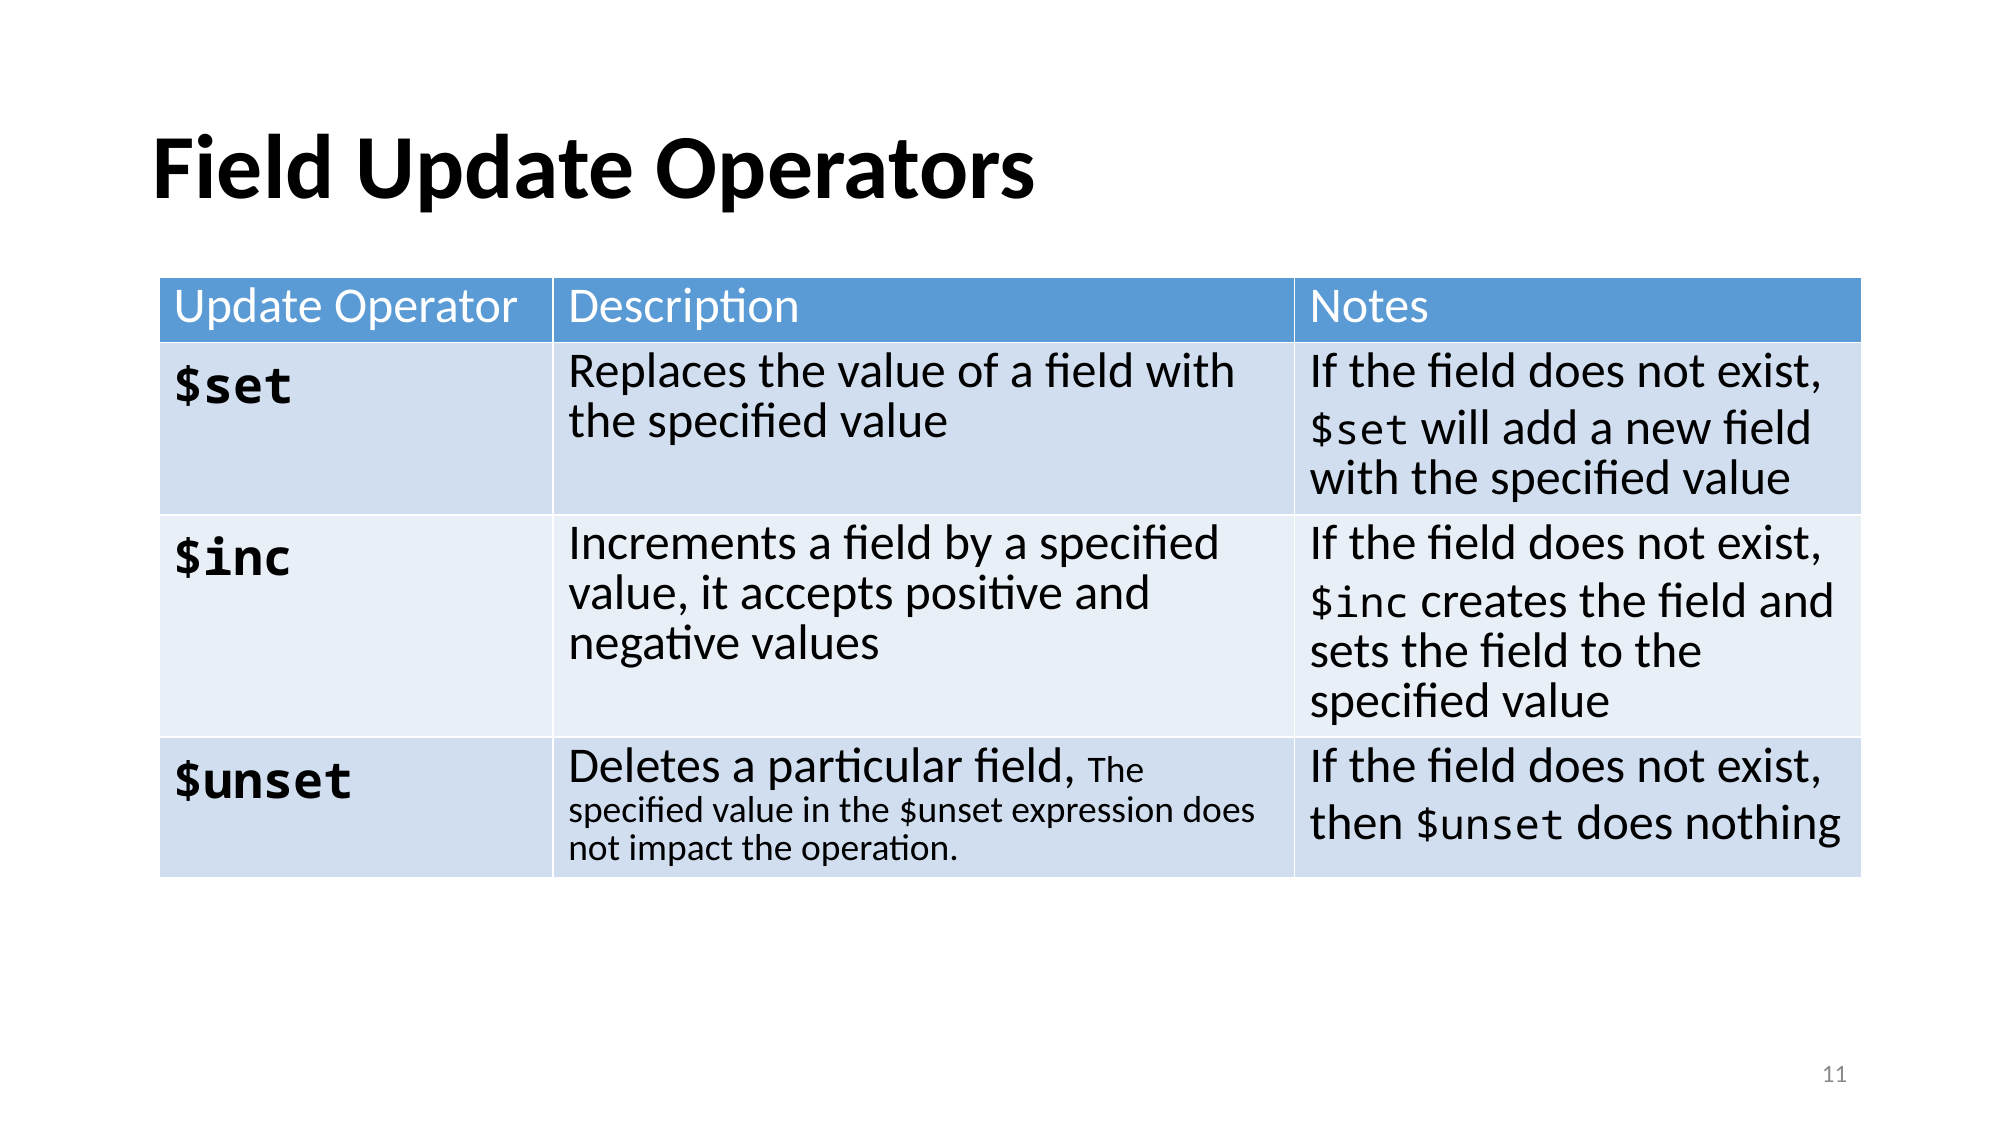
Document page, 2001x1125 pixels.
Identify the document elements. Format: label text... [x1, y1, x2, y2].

table_cell Replaces the value of a field with the specified value [554, 343, 1294, 514]
table_cell $inc [160, 516, 552, 736]
table_cell If the field does not exist, then $unset does nothing [1295, 738, 1861, 877]
table_cell Increments a field by a specified value, it accepts positive and negative values [554, 516, 1294, 736]
table_cell $unset [160, 738, 552, 877]
table_header Description [554, 278, 1294, 342]
table_cell If the field does not exist, $set will add a new field with the specified value [1295, 343, 1861, 514]
table_cell If the field does not exist, $inc creates the field and sets the field to the specified value [1295, 516, 1861, 736]
title Field Update Operators [137, 59, 1863, 278]
table_header Update Operator [160, 278, 552, 342]
table_cell Deletes a particular field, The specified value in the $unset expression does not impact the operation. [554, 738, 1294, 877]
table_cell $set [160, 343, 552, 514]
table_header Notes [1295, 278, 1861, 342]
slide_number 11 [1412, 1042, 1863, 1103]
